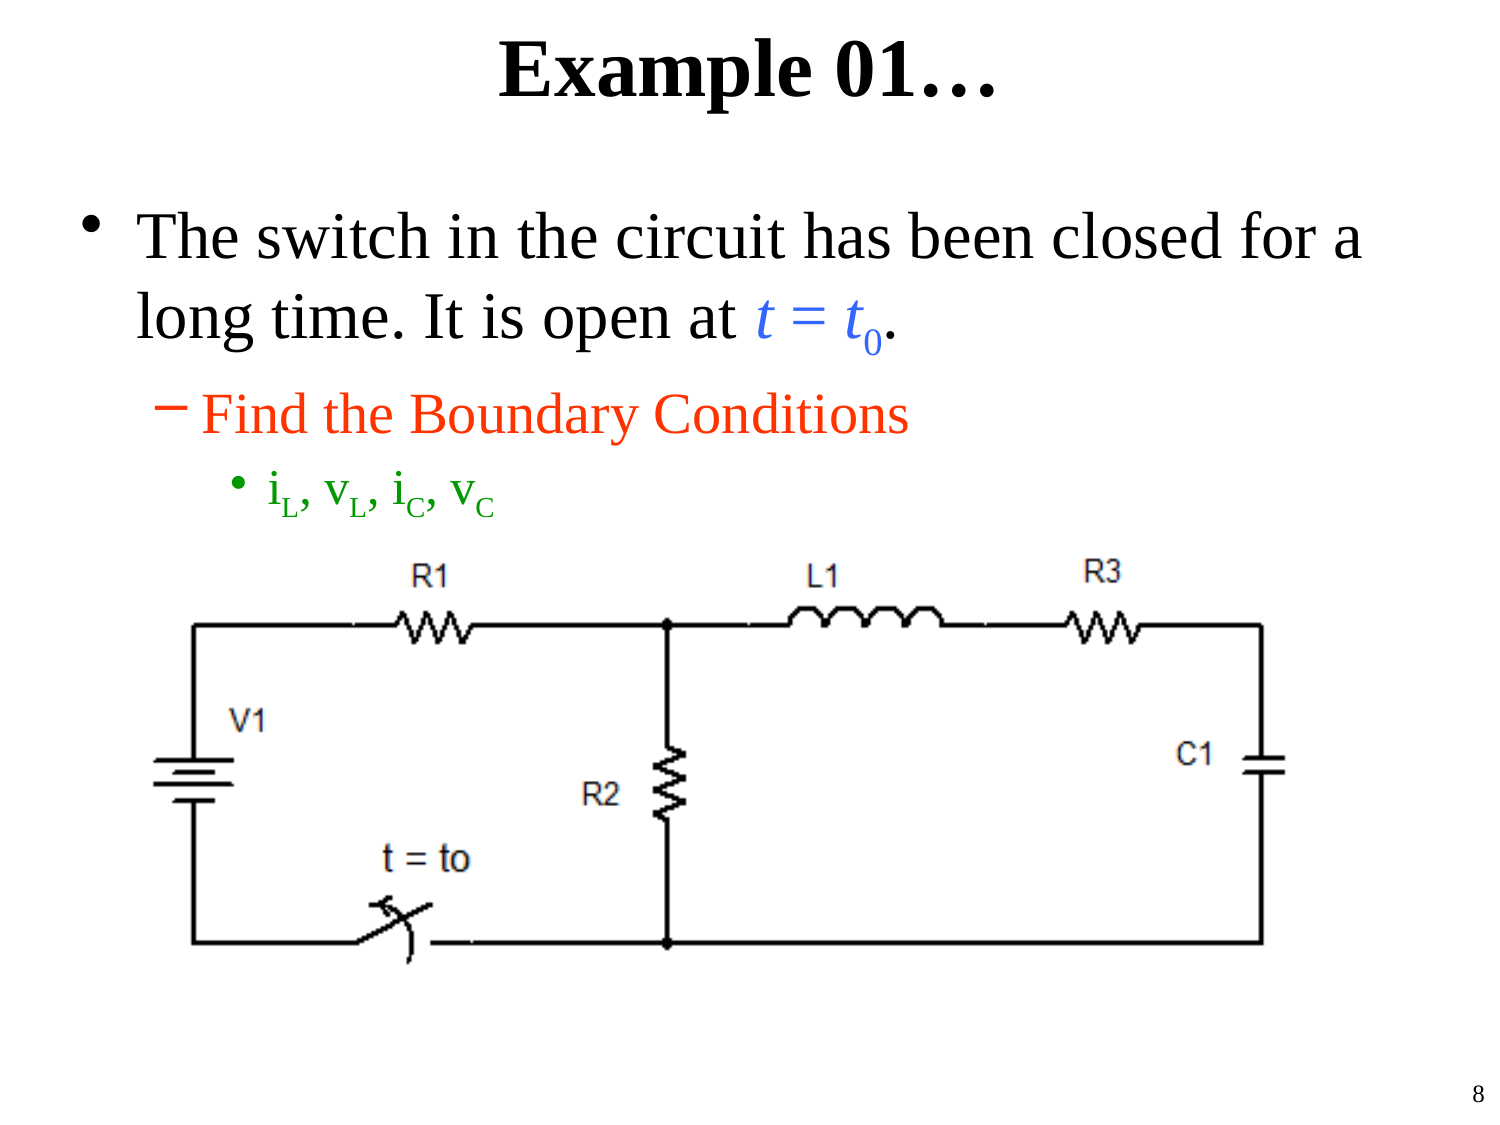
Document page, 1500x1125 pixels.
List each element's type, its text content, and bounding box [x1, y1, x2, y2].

title Example 01… [0, 0, 1500, 126]
picture [147, 550, 1314, 972]
list The switch in the circuit has been closed for a long time. It is open at t = t0. Find the Boundary Conditions iL, vL, iC, vC [64, 184, 1436, 1071]
slide_number 8 [1186, 1069, 1500, 1125]
